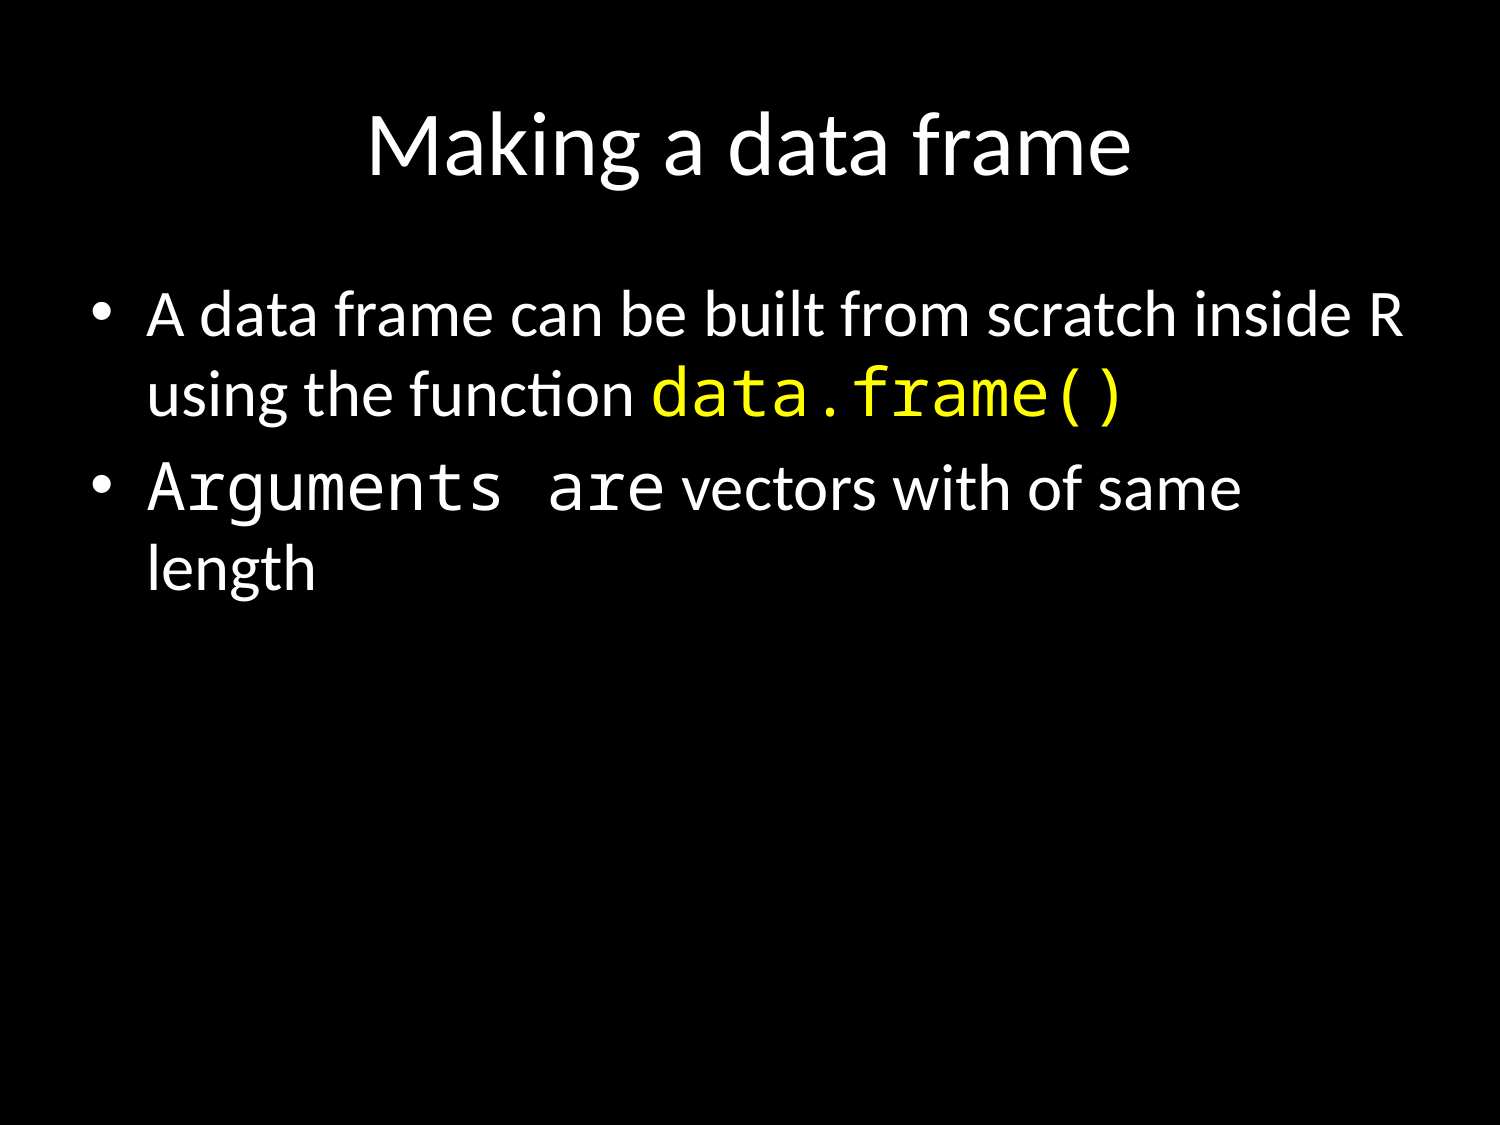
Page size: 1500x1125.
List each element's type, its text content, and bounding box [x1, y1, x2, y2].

list A data frame can be built from scratch inside R using the function data.frame() Arguments are vectors with of same length [75, 262, 1425, 1005]
title Making a data frame [75, 45, 1425, 233]
